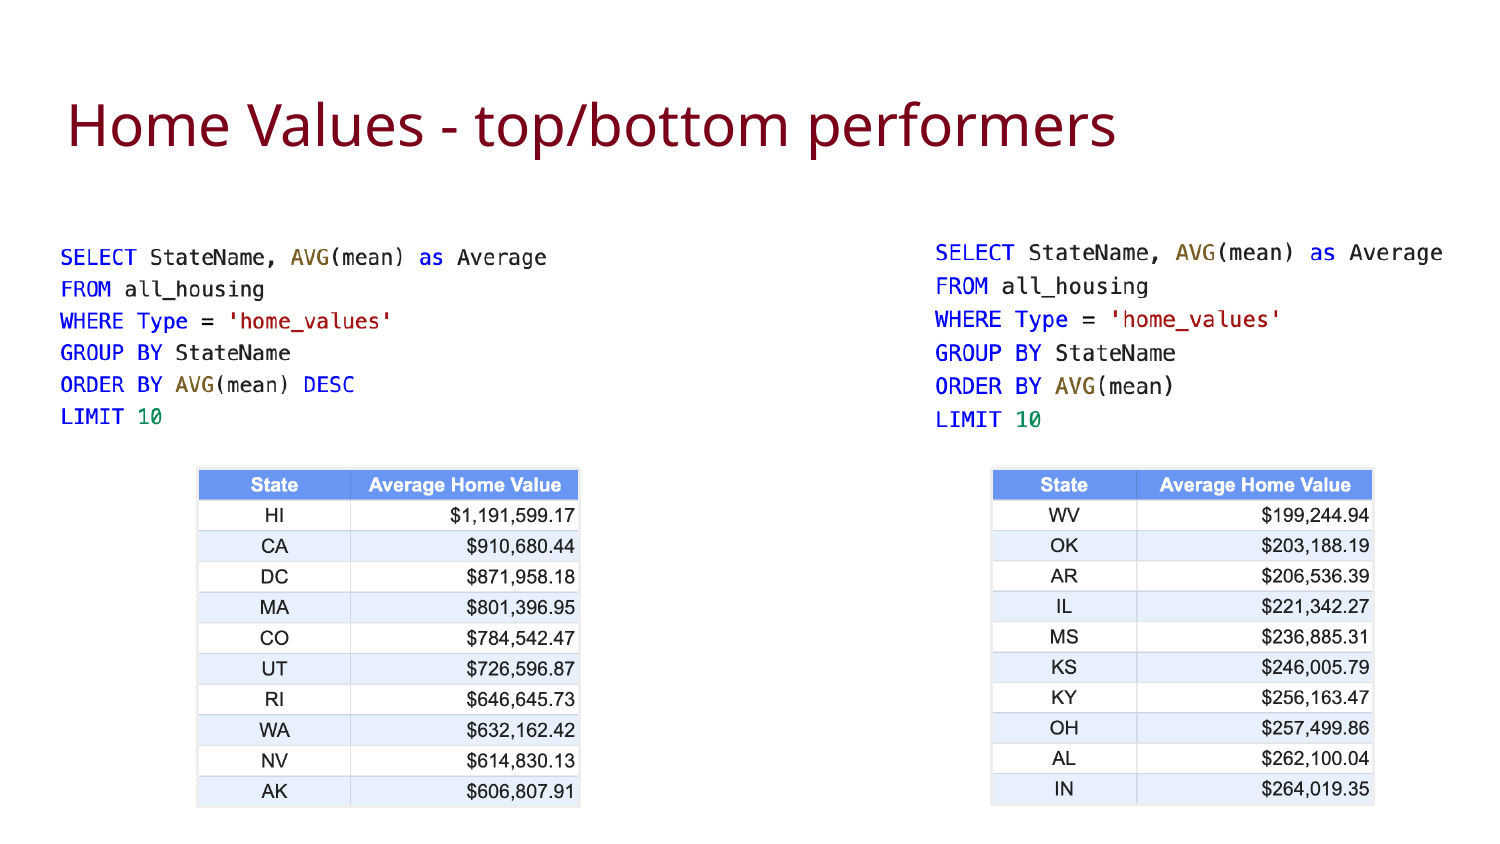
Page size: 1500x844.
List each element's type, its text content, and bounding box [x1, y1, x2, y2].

picture [50, 234, 563, 438]
picture [927, 234, 1450, 438]
picture [198, 469, 579, 806]
picture [992, 469, 1373, 804]
title Home Values - top/bottom performers [51, 72, 1449, 167]
